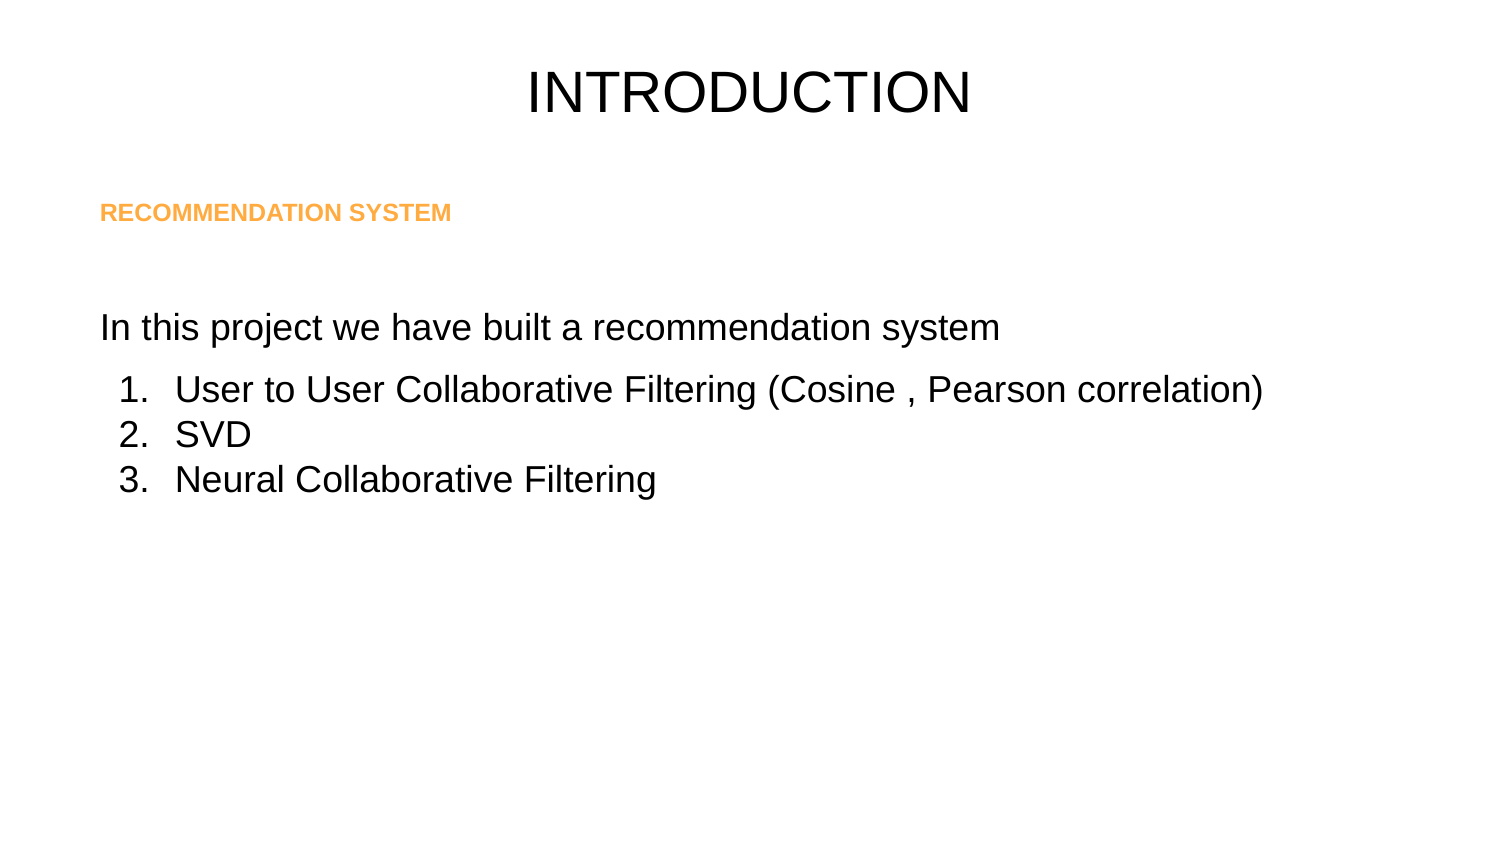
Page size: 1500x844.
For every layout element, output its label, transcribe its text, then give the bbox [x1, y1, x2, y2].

list In this project we have built a recommendation system User to User Collaborative Filtering (Cosine , Pearson correlation) SVD Neural Collaborative Filtering [99, 235, 1401, 624]
title INTRODUCTION [28, 56, 1472, 134]
list RECOMMENDATION SYSTEM [99, 194, 563, 235]
